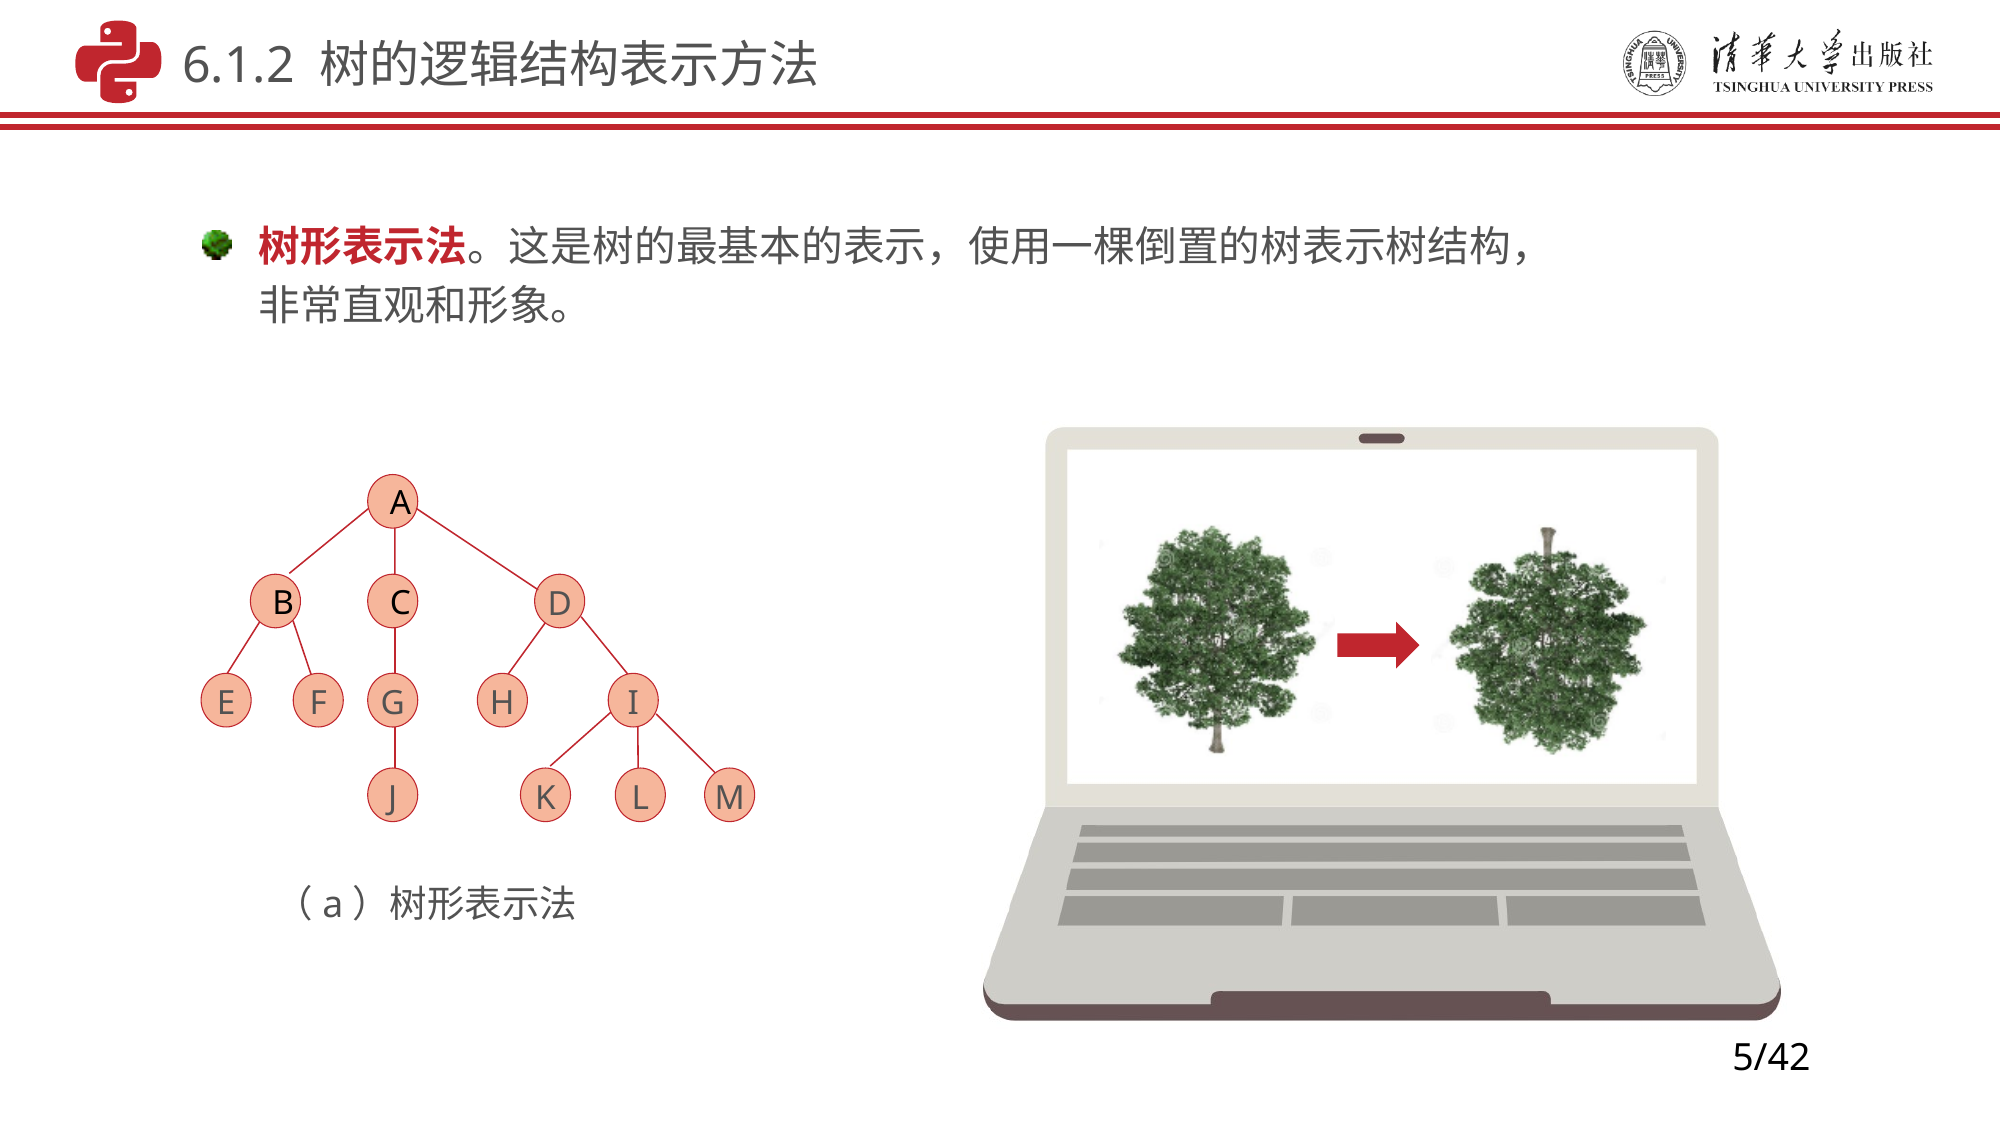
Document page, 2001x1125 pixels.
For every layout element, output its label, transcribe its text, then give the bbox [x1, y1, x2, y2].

text_box 6.1.2 树的逻辑结构表示方法 [167, 24, 835, 100]
text_box （a）树形表示法 [260, 880, 593, 925]
picture [202, 230, 232, 260]
text_box 树形表示法。这是树的最基本的表示，使用一棵倒置的树表示树结构，非常直观和形象。 [172, 199, 1592, 341]
picture [900, 363, 1856, 1089]
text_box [201, 474, 755, 822]
